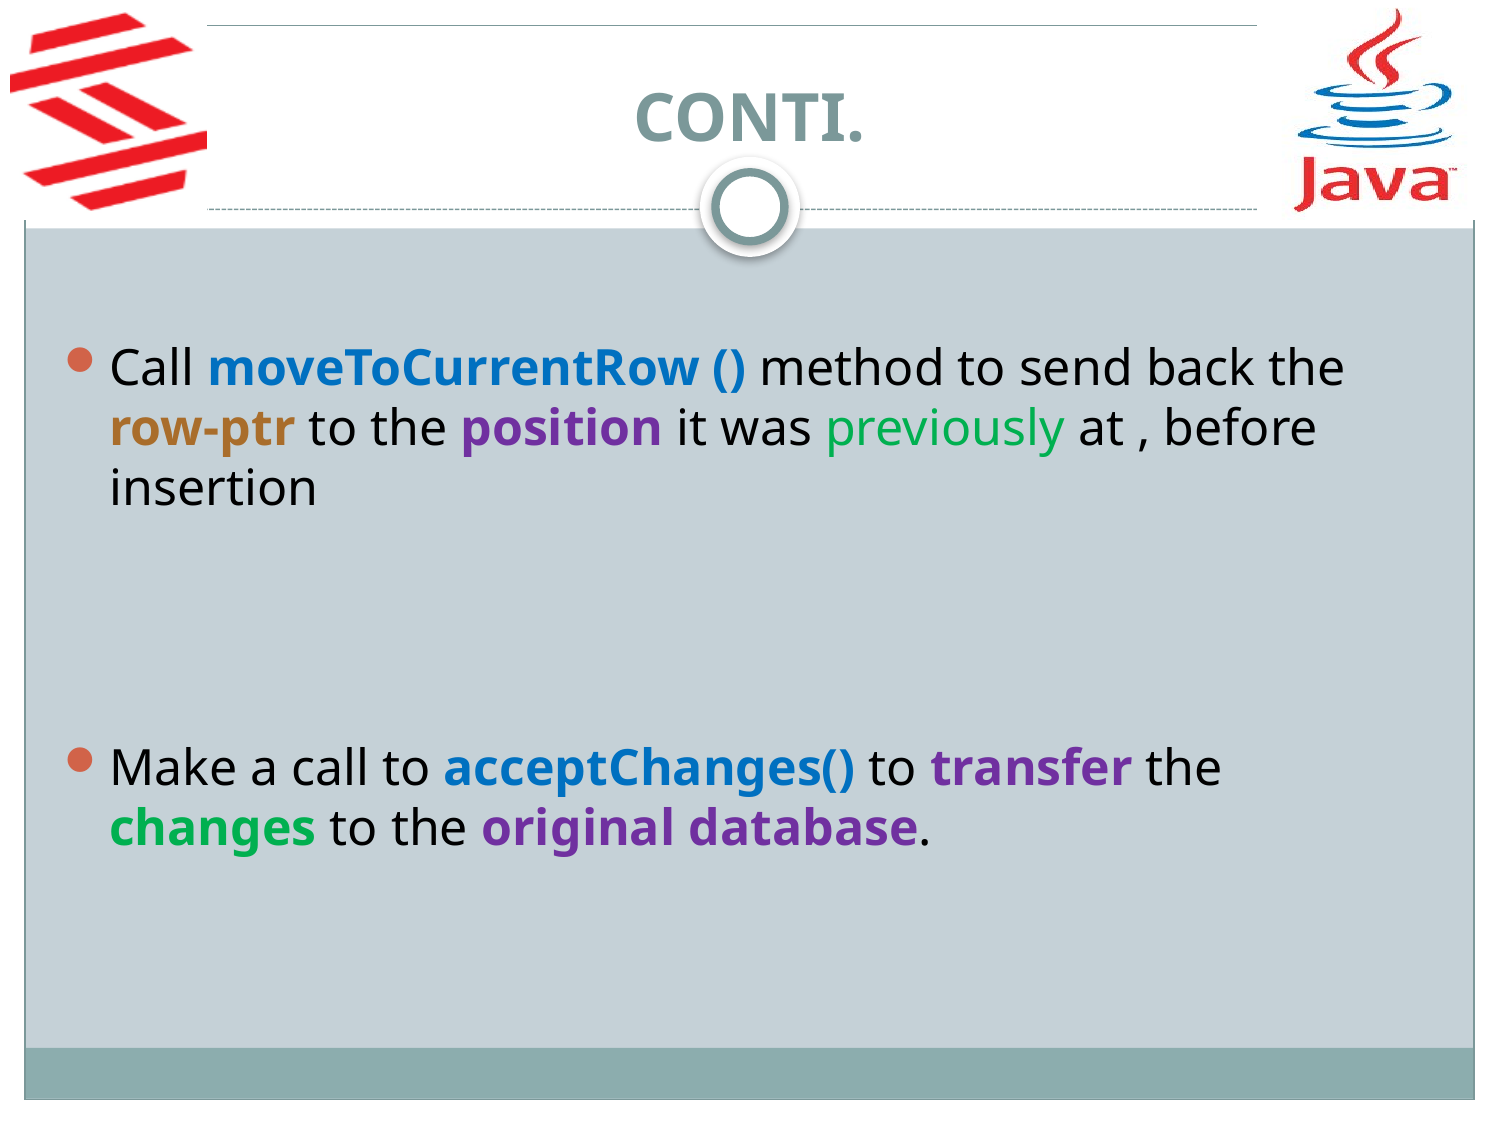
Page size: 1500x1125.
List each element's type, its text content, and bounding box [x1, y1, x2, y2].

list Call moveToCurrentRow () method to send back the row-ptr to the position it was previously at , before insertion Make a call to acceptChanges() to transfer the changes to the original database. [49, 250, 1445, 1001]
title CONTI. [213, 37, 1250, 162]
picture [1257, 0, 1483, 221]
picture [10, 11, 207, 221]
